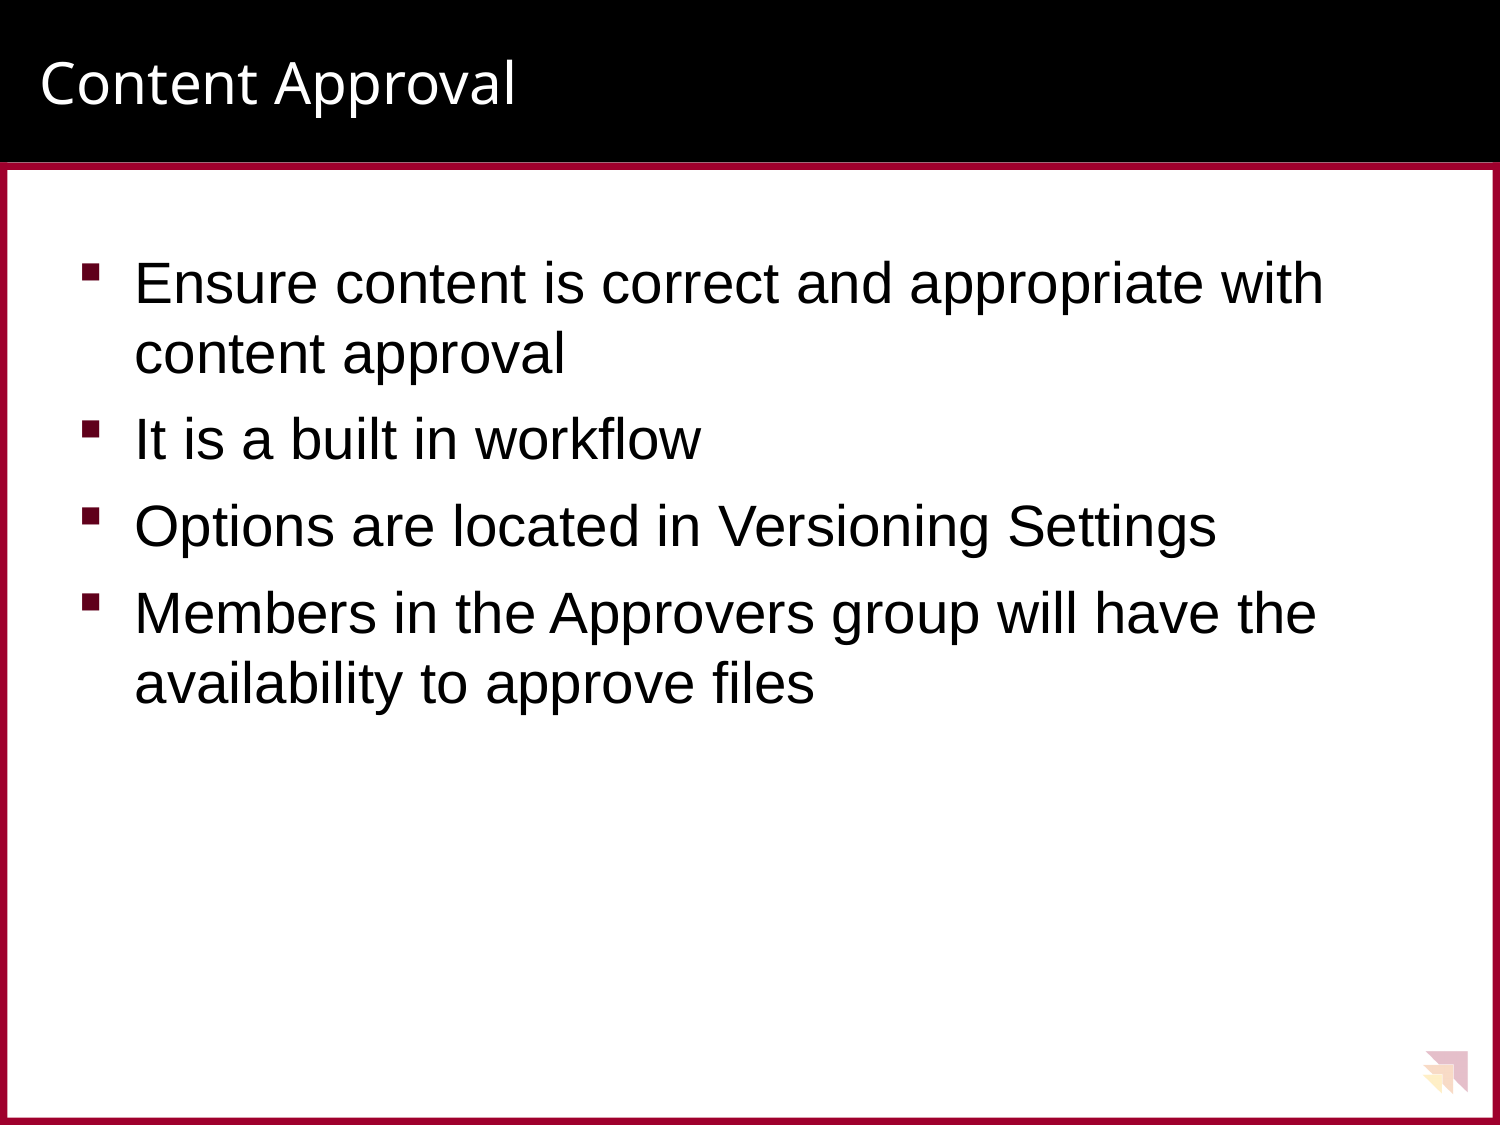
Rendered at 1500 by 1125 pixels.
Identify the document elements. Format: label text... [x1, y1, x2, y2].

list Ensure content is correct and appropriate with content approval It is a built in workflow Options are located in Versioning Settings Members in the Approvers group will have the availability to approve files [62, 237, 1438, 1088]
title Content Approval [24, 12, 1438, 150]
